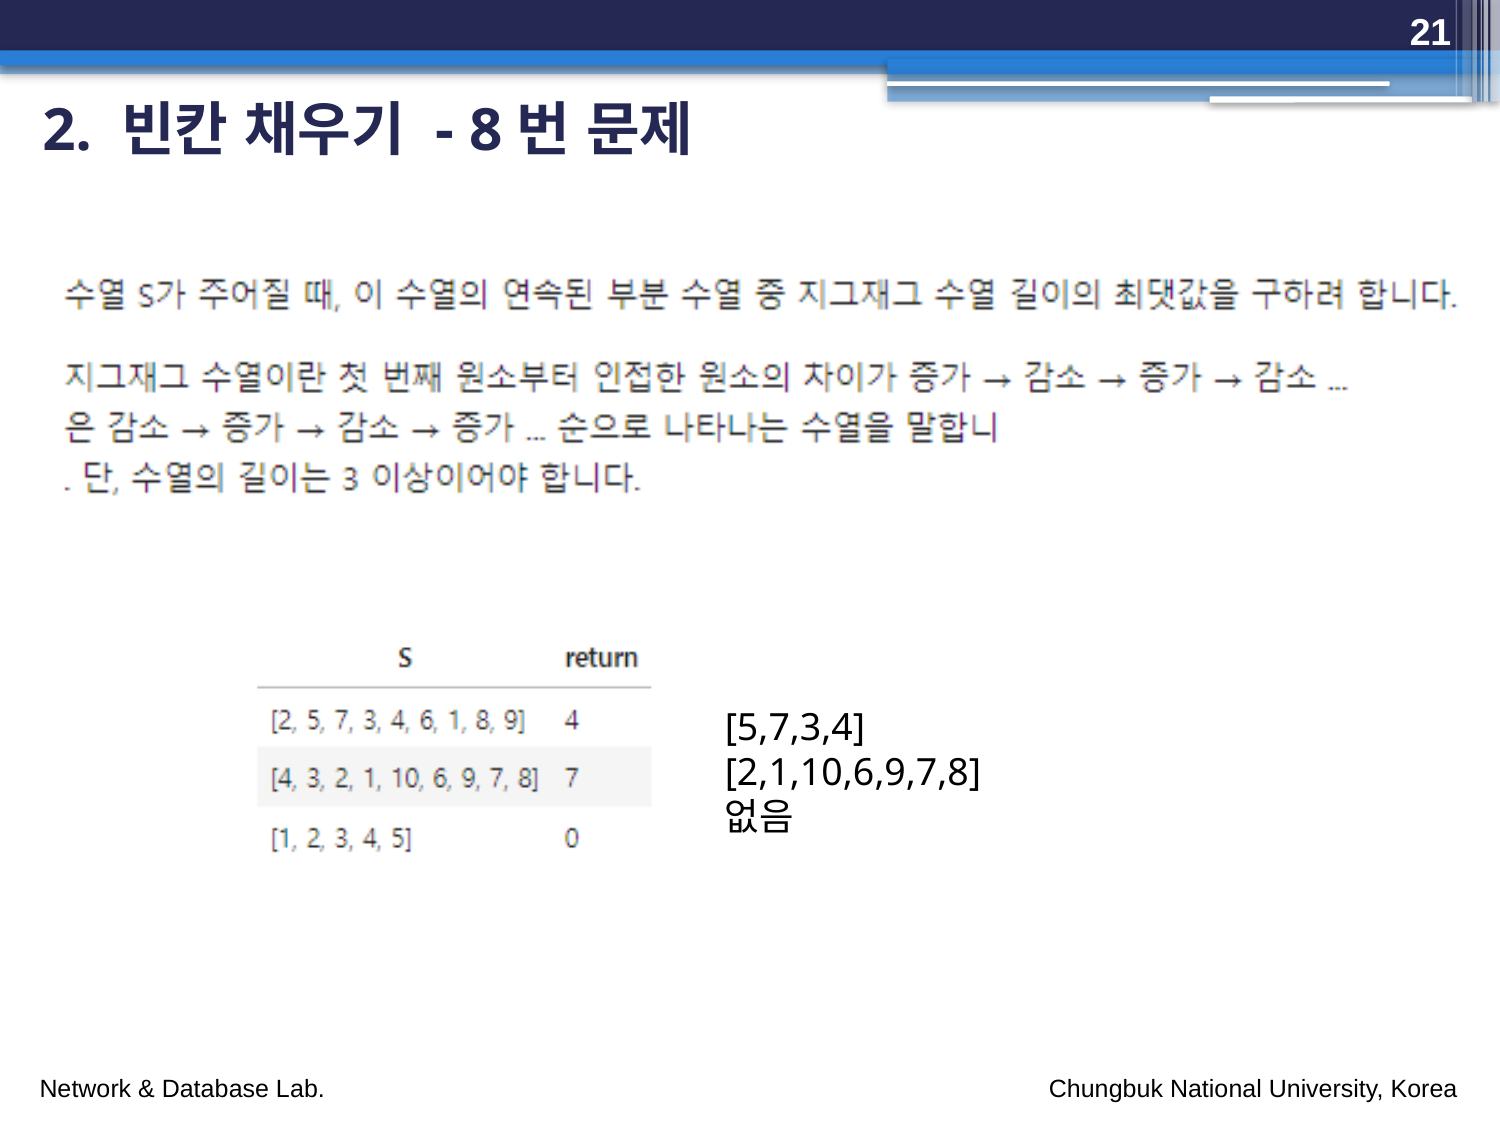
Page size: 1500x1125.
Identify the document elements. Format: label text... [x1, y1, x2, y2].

picture [46, 255, 1477, 516]
text_box [5,7,3,4] [2,1,10,6,9,7,8] 없음 [710, 695, 1289, 846]
title 2. 빈칸 채우기 - 8번 문제 [9, 22, 1360, 198]
slide_number 21 [1341, 0, 1467, 61]
picture [245, 615, 683, 877]
